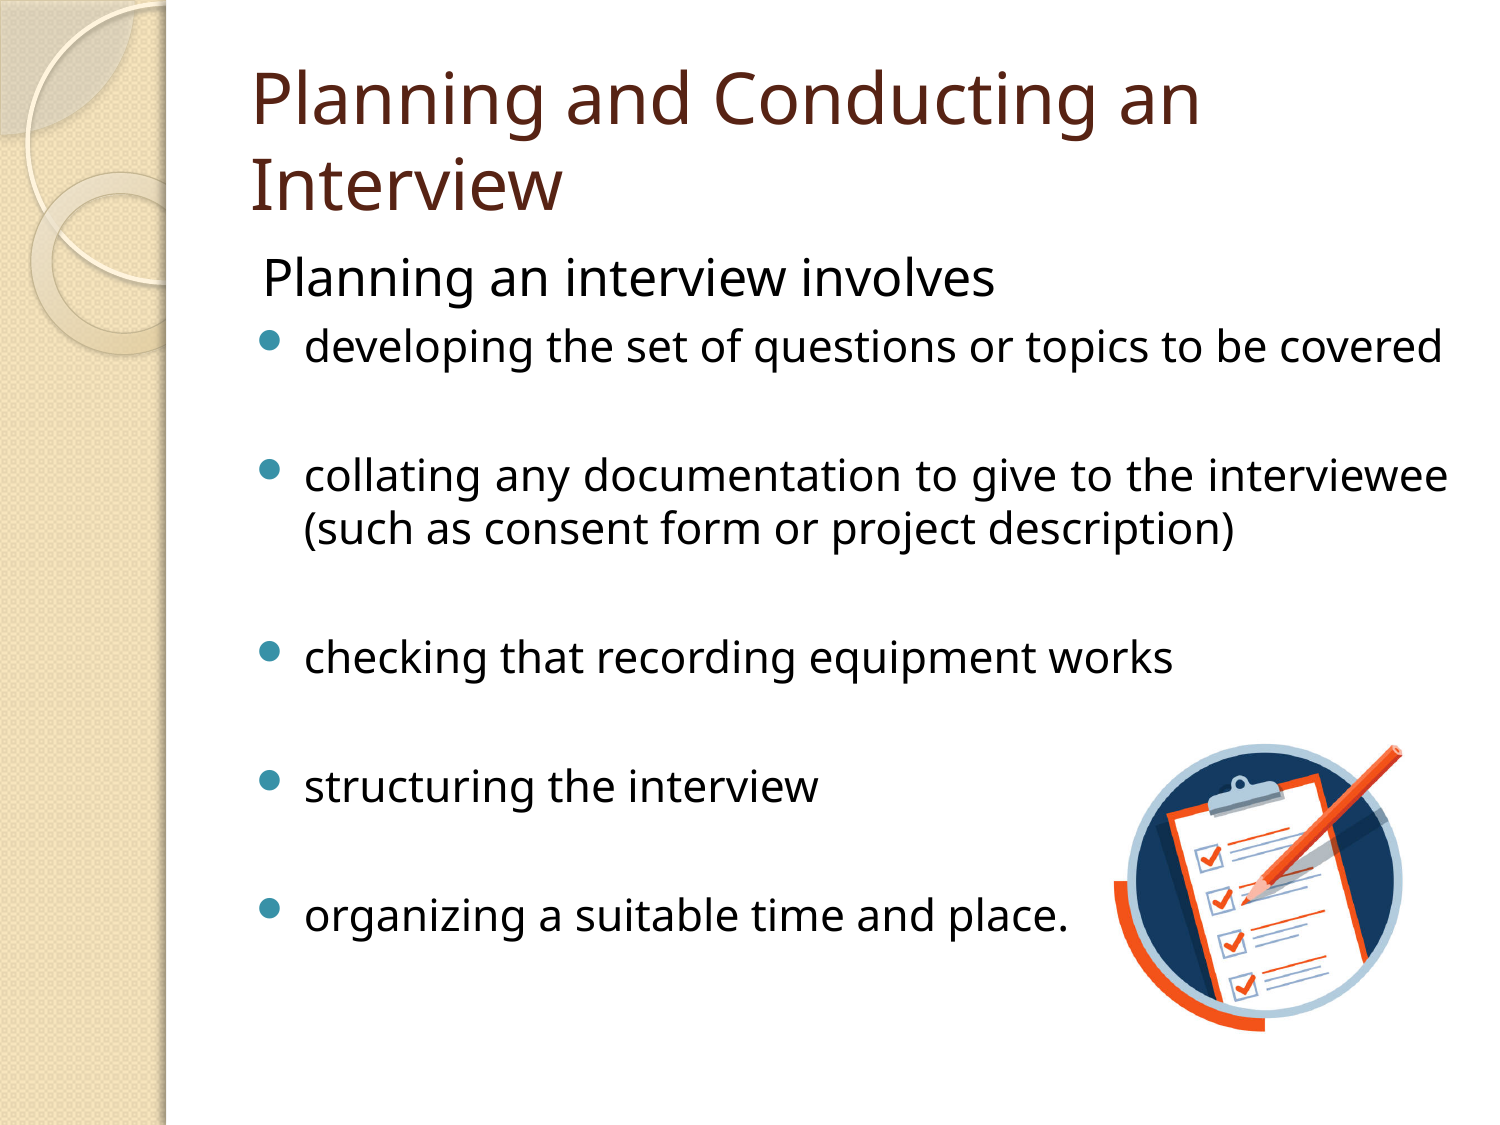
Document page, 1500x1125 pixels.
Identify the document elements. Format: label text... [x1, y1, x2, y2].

picture [1087, 716, 1429, 1058]
title Planning and Conducting an Interview [235, 45, 1466, 233]
list Planning an interview involves developing the set of questions or topics to be covered collating any documentation to give to the interviewee (such as consent form or project description) checking that recording equipment works structuring the interview organizing a suitable time and place. [235, 237, 1466, 1025]
